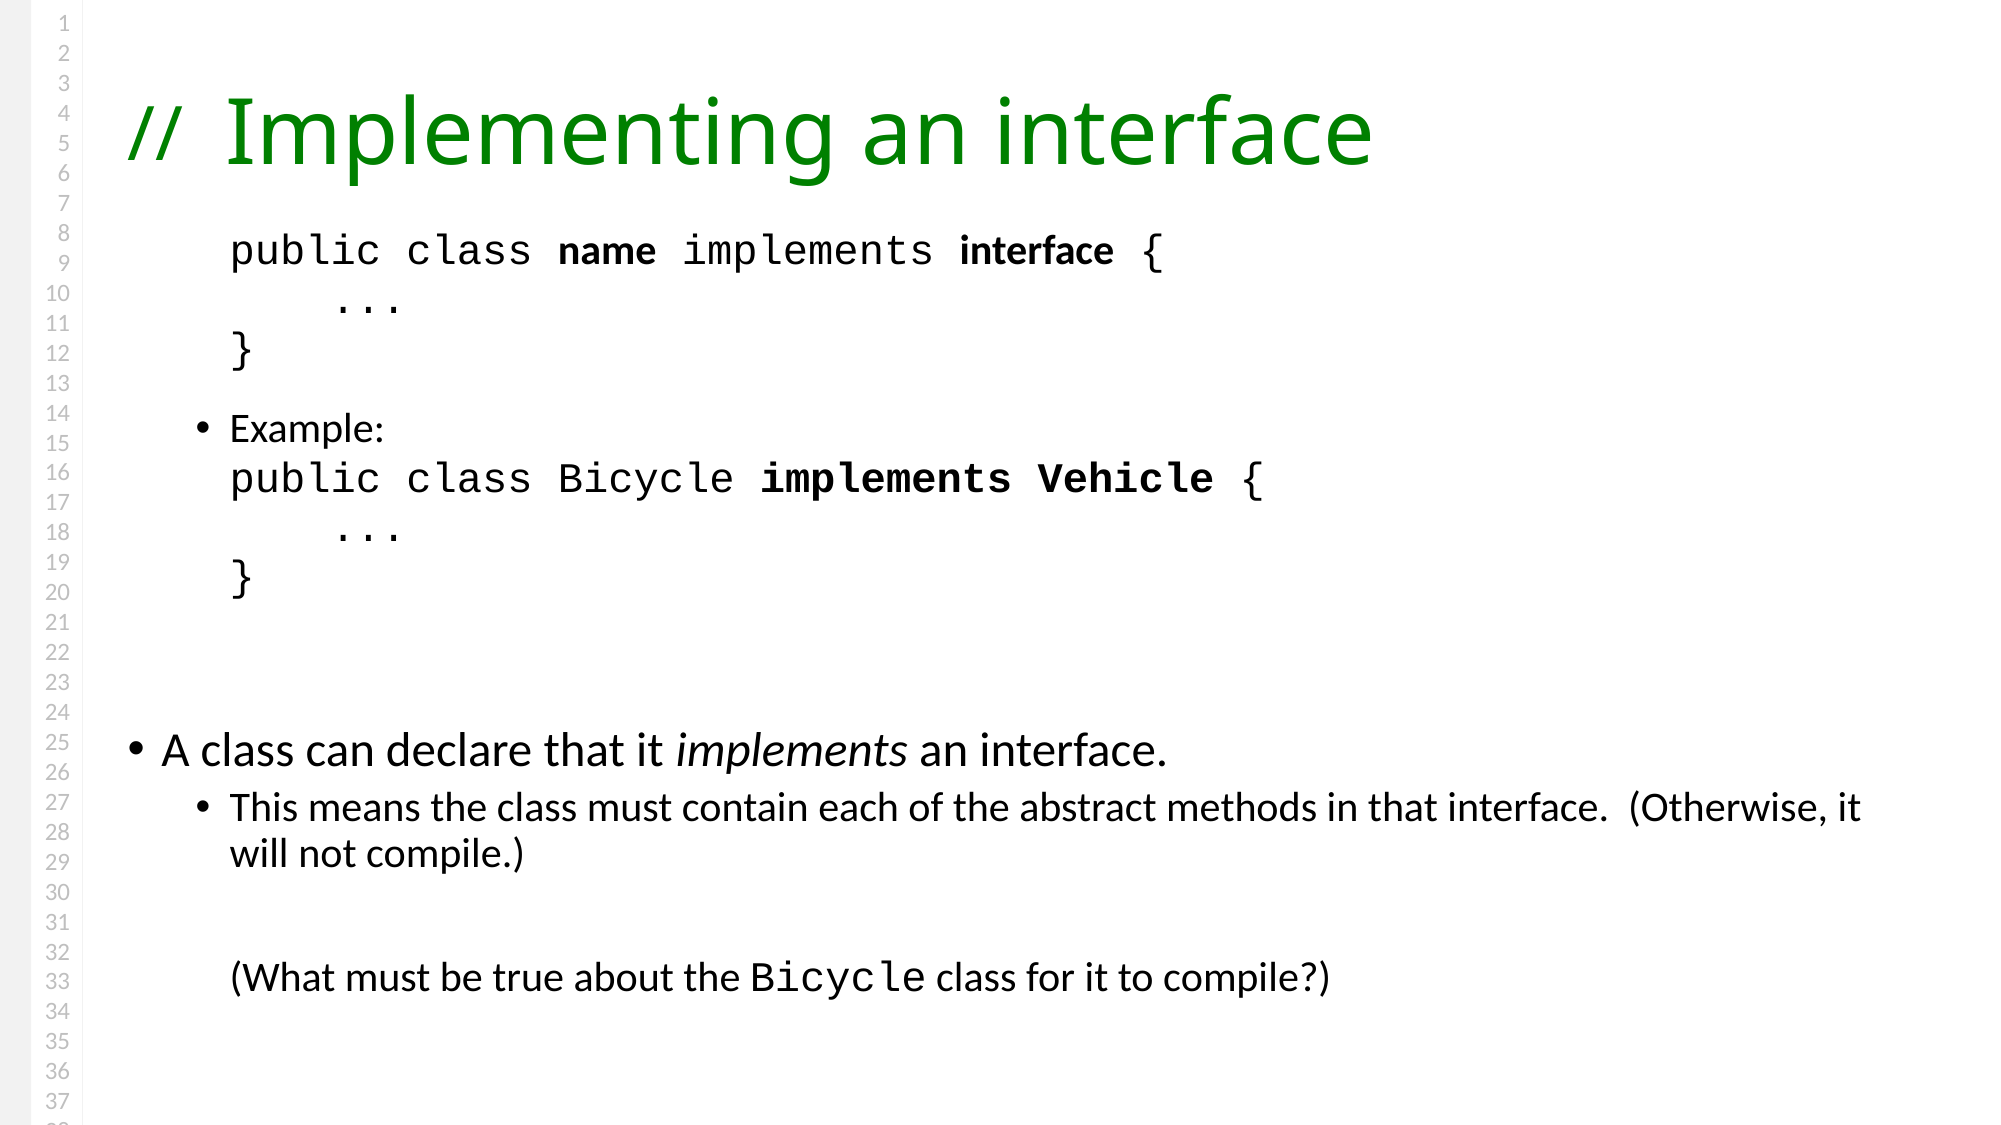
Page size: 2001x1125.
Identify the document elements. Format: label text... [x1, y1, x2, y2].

title Implementing an interface [210, 59, 1913, 210]
list public class name implements interface { ... } Example: public class Bicycle implements Vehicle { ... } A class can declare that it implements an interface. This means the class must contain each of the abstract methods in that interface. (Otherwise, it will not compile.) (What must be true about the Bicycle class for it to compile?) [112, 224, 1913, 1013]
